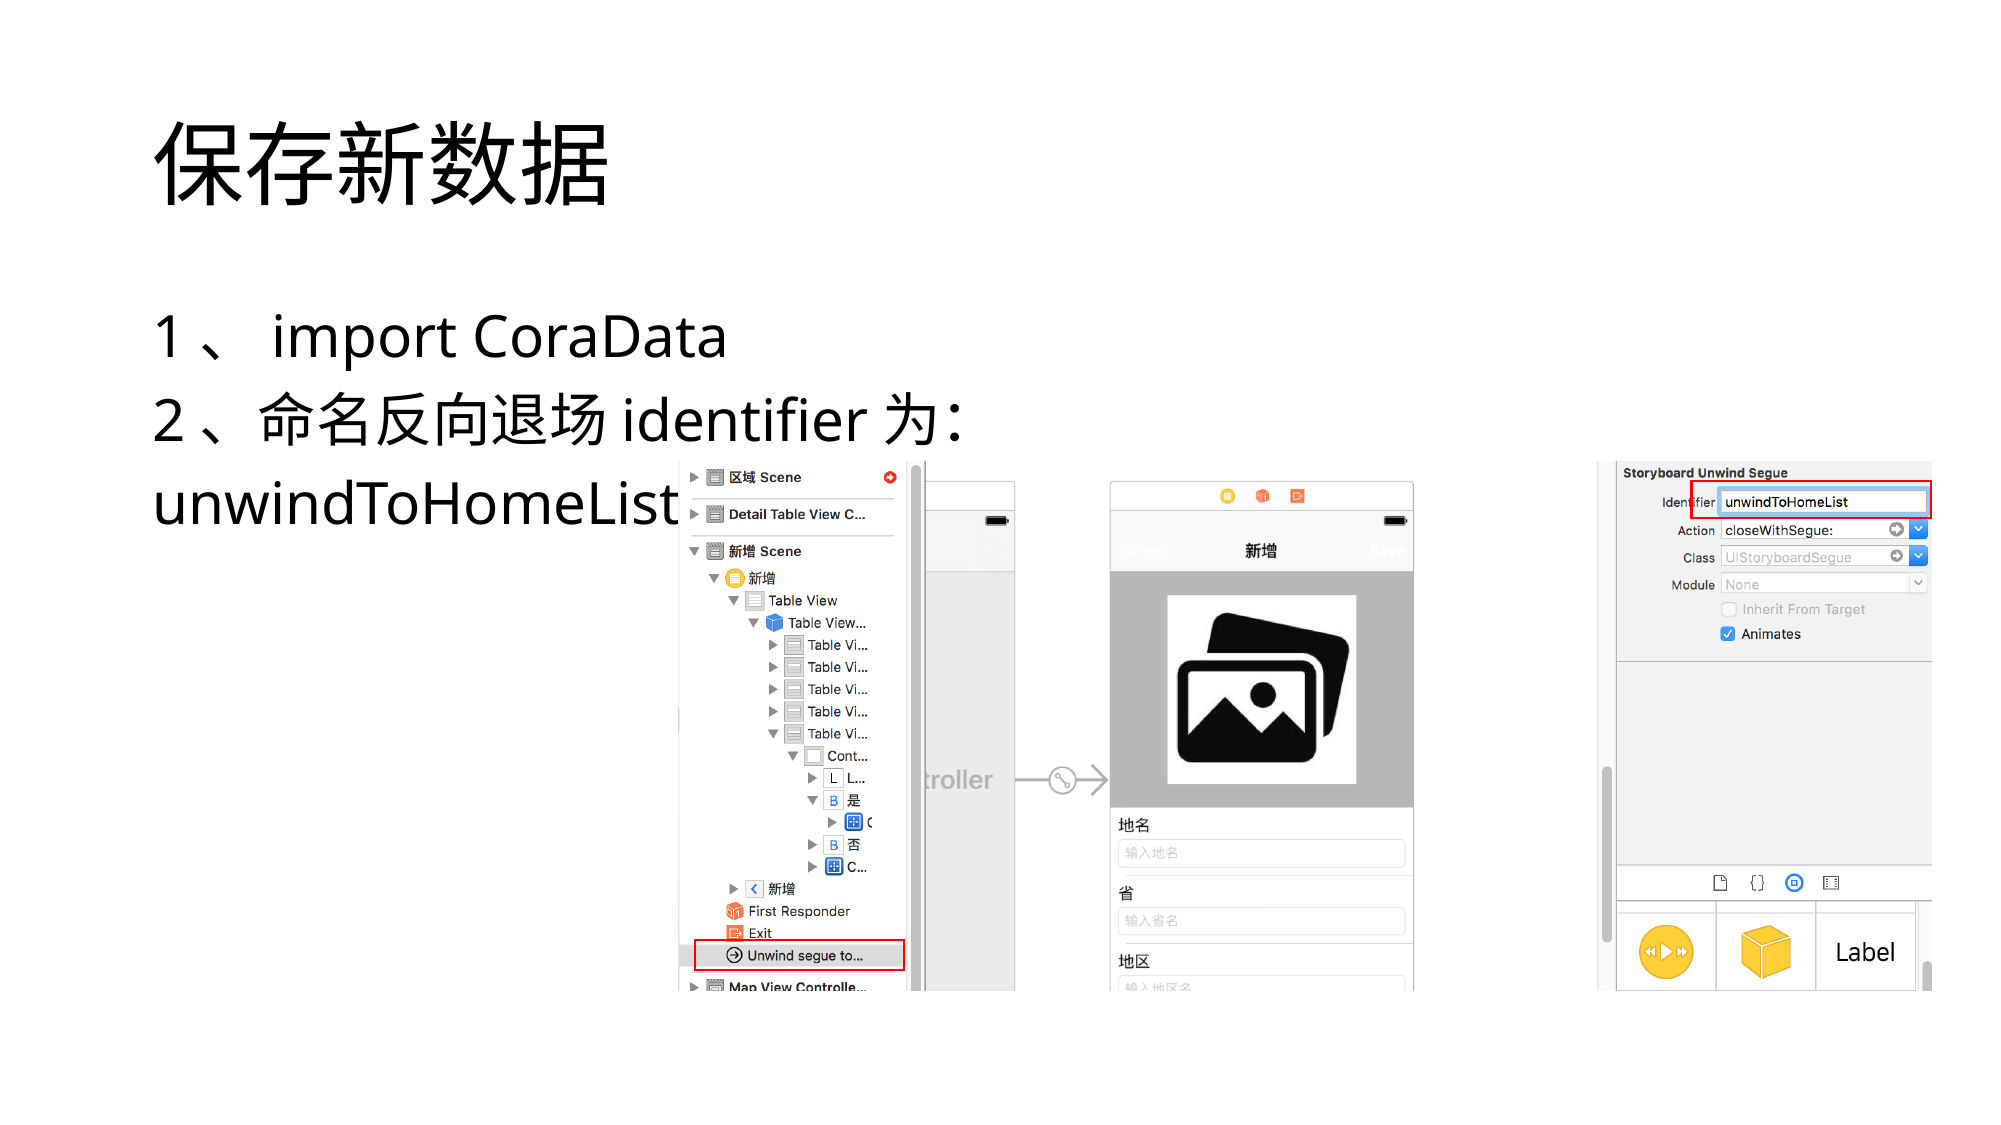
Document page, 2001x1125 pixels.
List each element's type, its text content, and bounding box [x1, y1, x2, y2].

title 保存新数据 [137, 59, 1863, 278]
picture [677, 461, 1932, 991]
list 1、import CoraData 2、命名反向退场identifier为： unwindToHomeList [137, 299, 1863, 1014]
